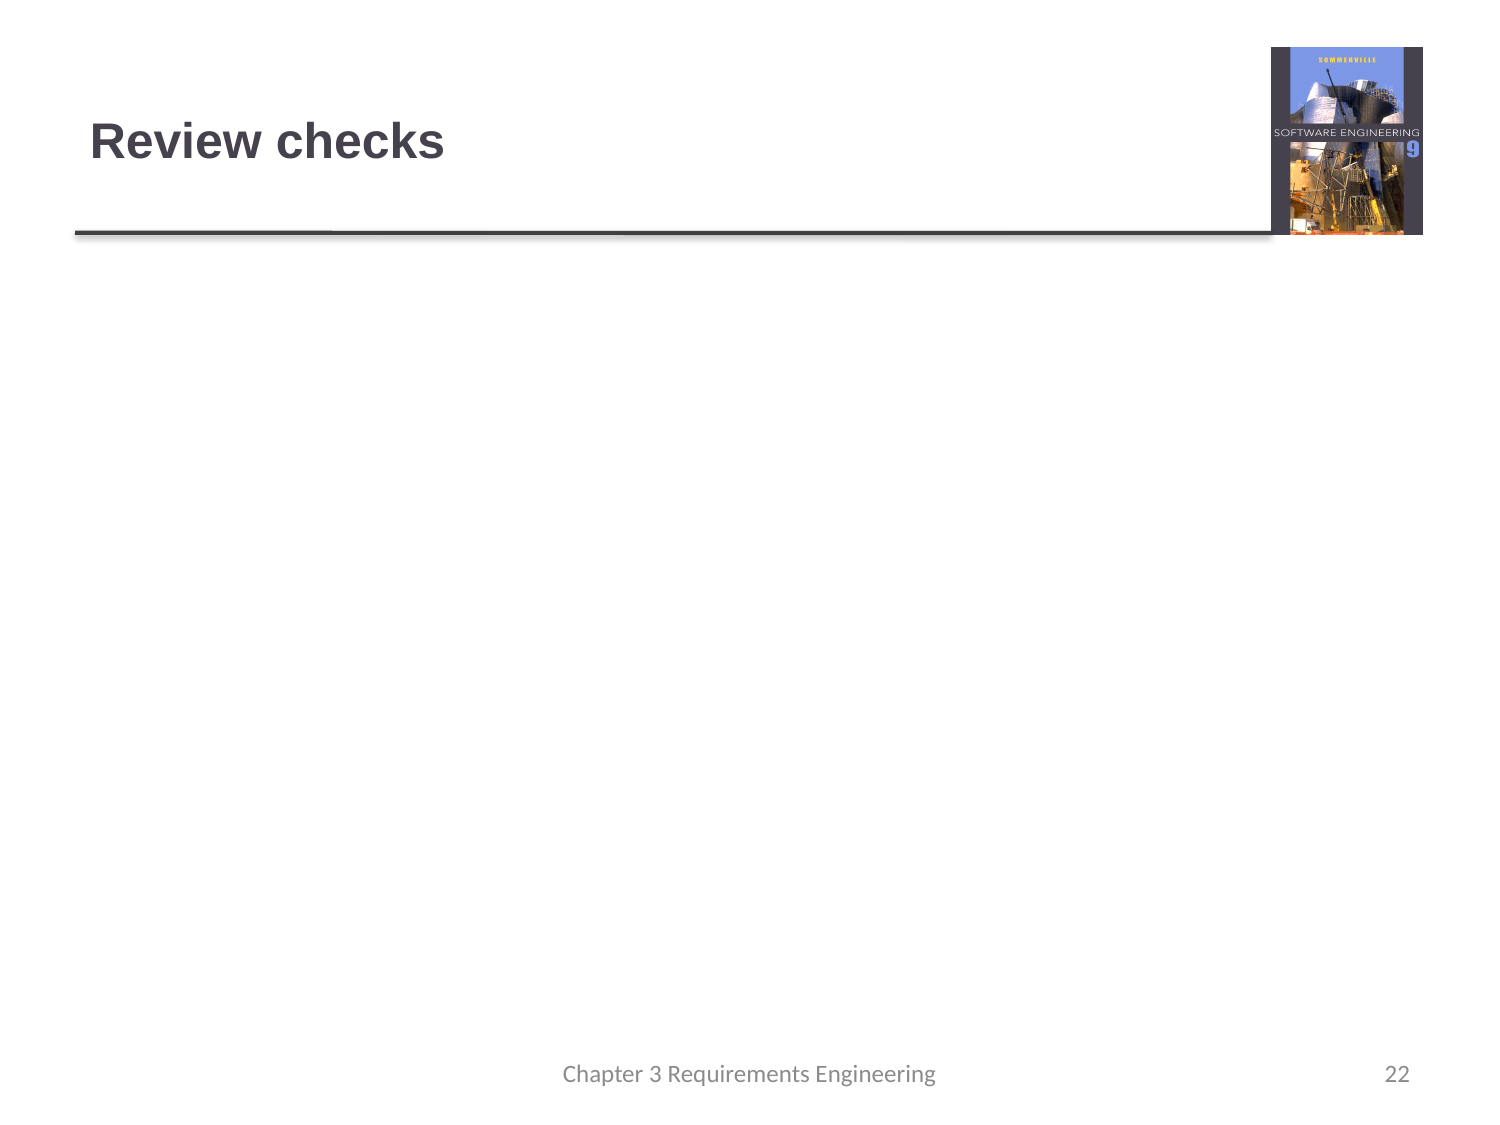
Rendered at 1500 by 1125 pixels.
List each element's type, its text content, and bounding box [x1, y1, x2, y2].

picture [1272, 47, 1423, 235]
slide_number 22 [1074, 1042, 1425, 1103]
footer Chapter 3 Requirements Engineering [512, 1042, 988, 1103]
title Review checks [74, 44, 1272, 233]
